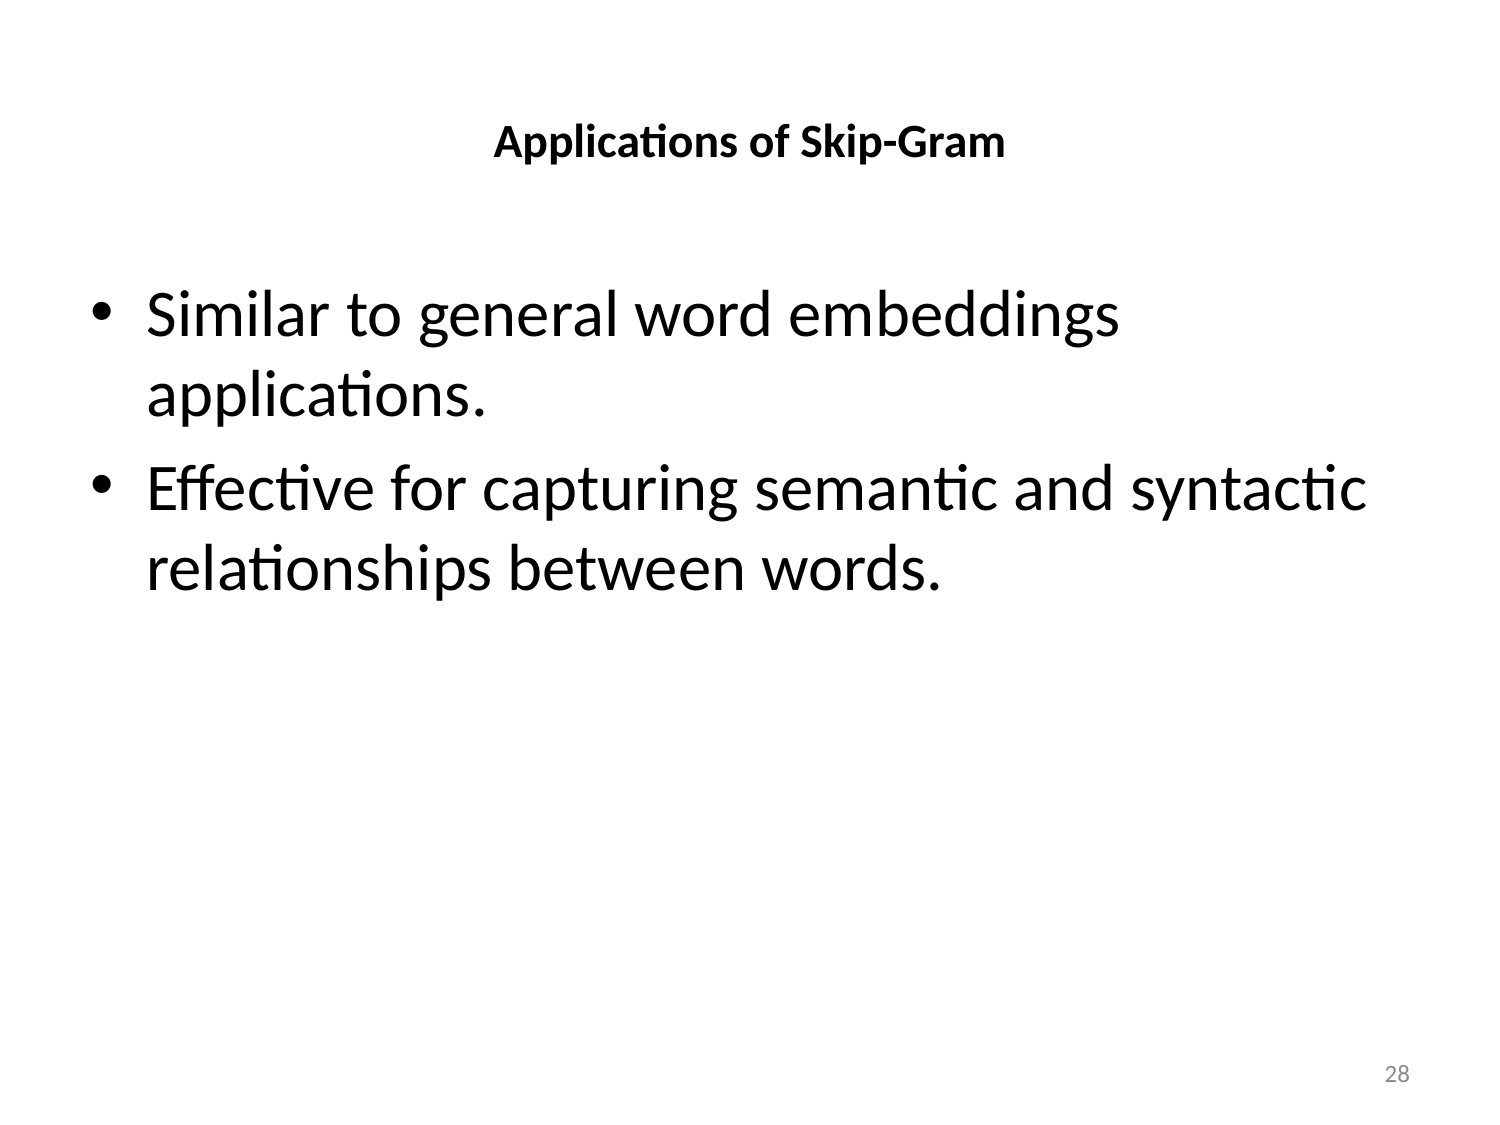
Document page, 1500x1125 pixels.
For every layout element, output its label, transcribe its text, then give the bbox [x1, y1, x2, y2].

title Applications of Skip-Gram [75, 45, 1425, 233]
slide_number 28 [1074, 1042, 1425, 1103]
list Similar to general word embeddings applications. Effective for capturing semantic and syntactic relationships between words. [75, 262, 1425, 1005]
